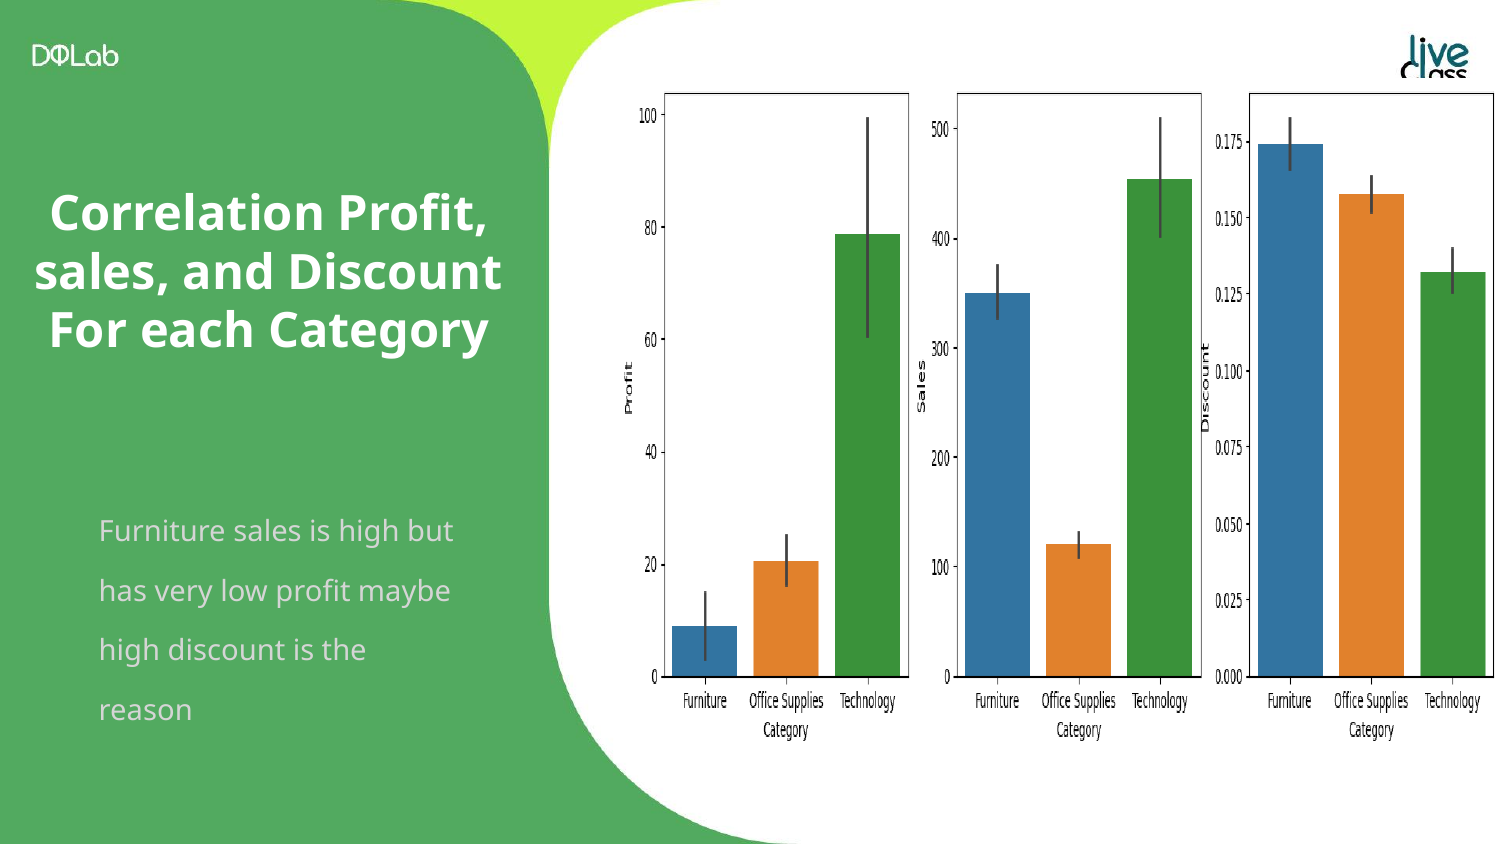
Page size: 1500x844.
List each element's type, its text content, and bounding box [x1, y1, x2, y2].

picture [0, 0, 1500, 844]
title Correlation Profit, sales, and Discount For each Category [8, 148, 531, 392]
subtitle Furniture sales is high but has very low profit maybe high discount is the reason [83, 473, 476, 617]
